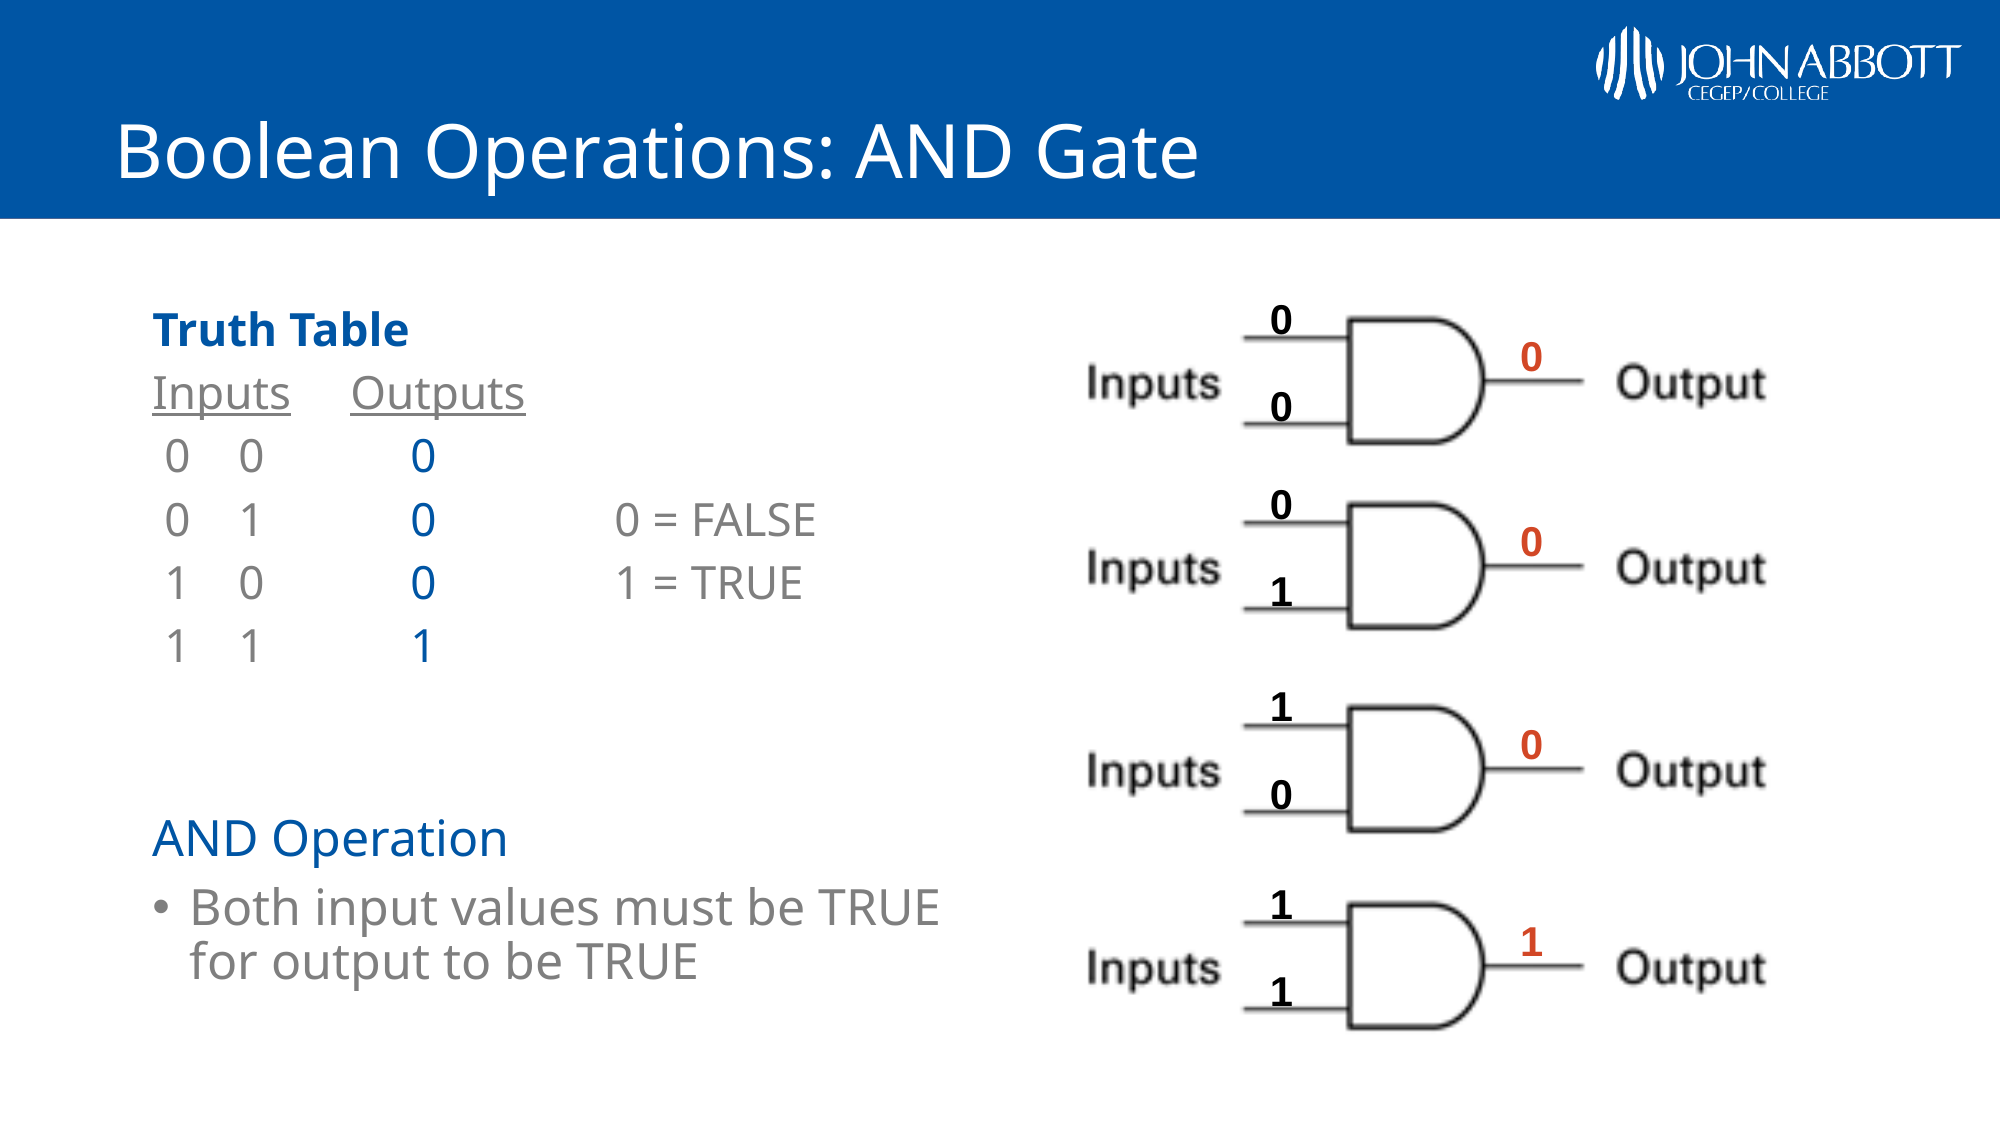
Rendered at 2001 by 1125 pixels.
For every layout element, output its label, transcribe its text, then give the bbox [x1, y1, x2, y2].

title Boolean Operations: AND Gate [99, 0, 1863, 202]
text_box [1067, 284, 1781, 1048]
list Truth Table Inputs Outputs 0 0 0 0 1 0 0 = FALSE 1 0 0 1 = TRUE 1 1 1 AND Operation Both input values must be TRUE for output to be TRUE [137, 299, 988, 1014]
picture [1863, 26, 1962, 100]
